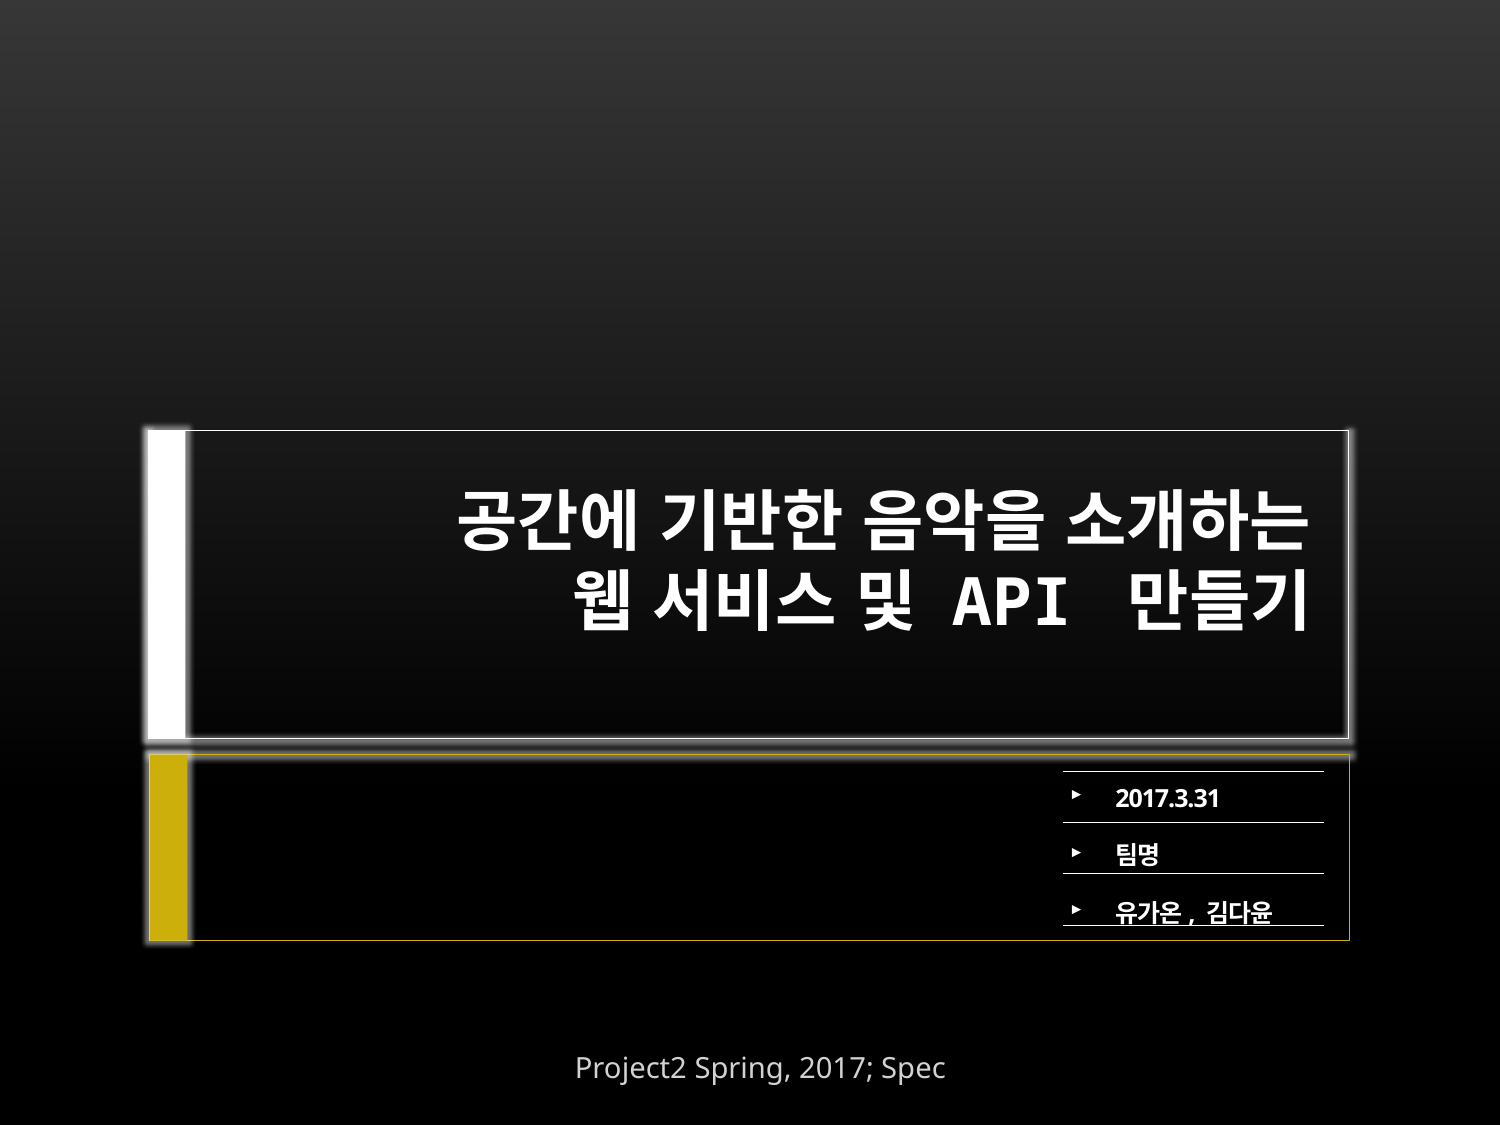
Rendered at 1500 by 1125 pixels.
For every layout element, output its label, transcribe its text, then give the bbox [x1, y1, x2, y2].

title 공간에 기반한 음악을 소개하는 웹 서비스 및 API 만들기 [202, 471, 1327, 711]
footer Project2 Spring, 2017; Spec [475, 1042, 1046, 1103]
subtitle 2017.3.31 팀명 유가온, 김다윤 [1055, 760, 1411, 1048]
table_cell [1060, 922, 1328, 929]
table_cell [1060, 769, 1328, 775]
table_cell [1060, 871, 1328, 878]
table_cell [1060, 819, 1328, 826]
